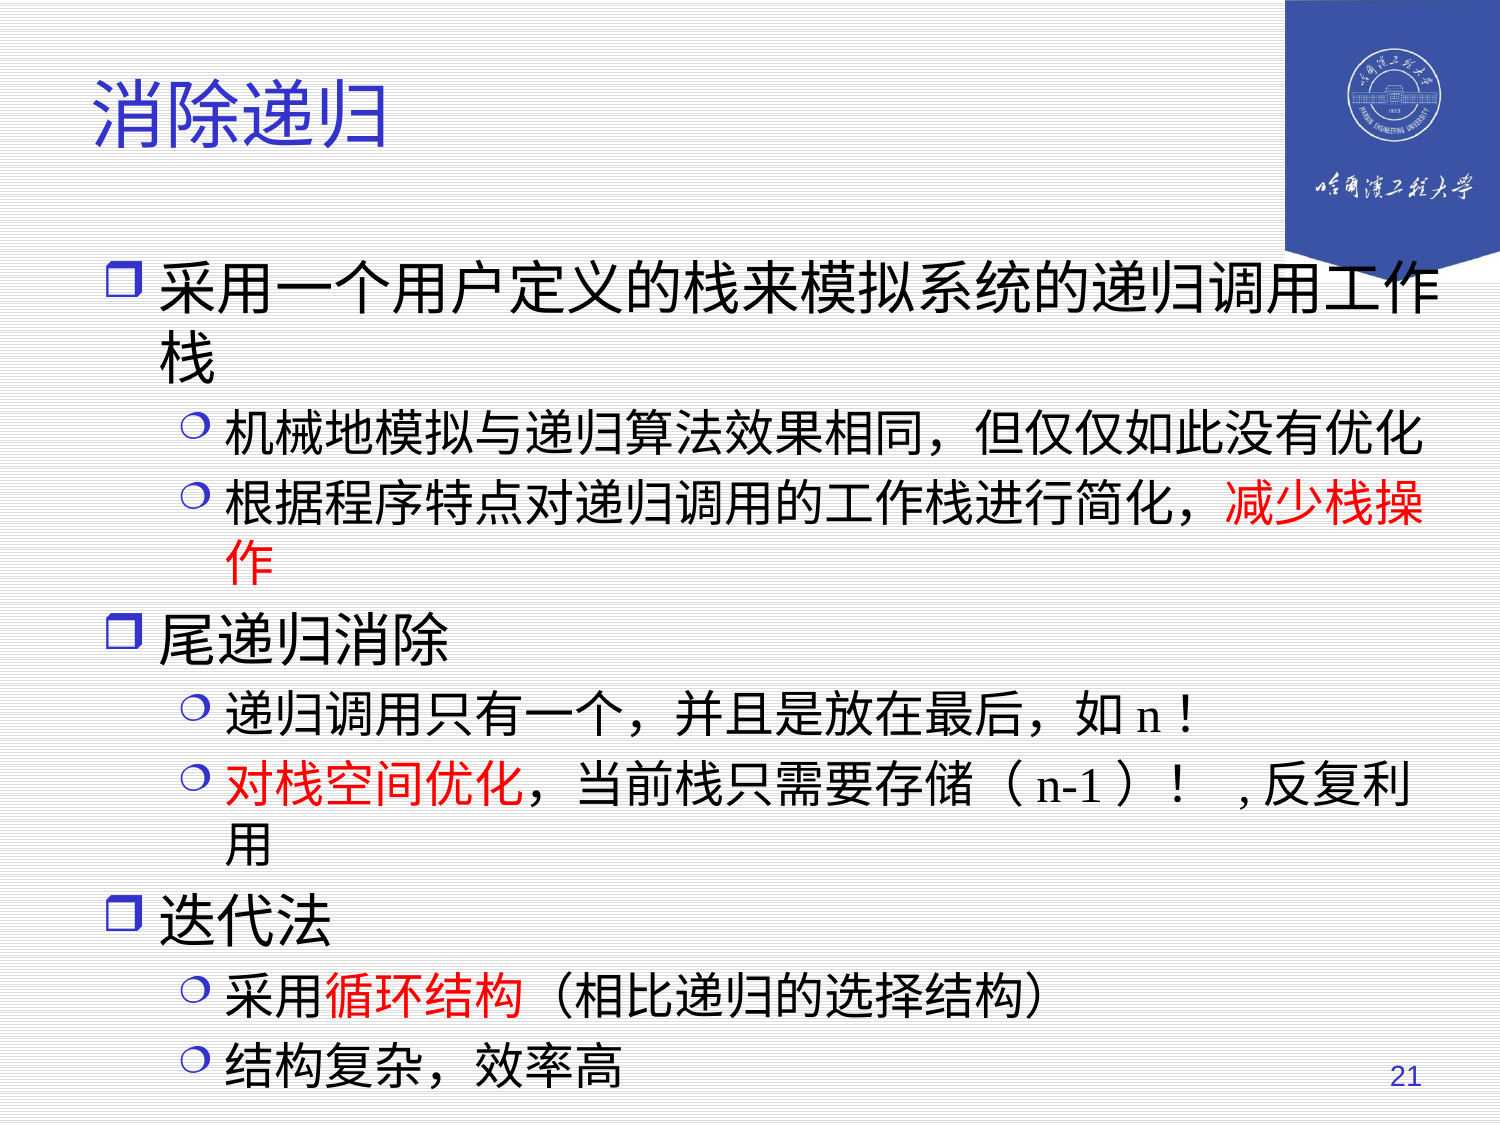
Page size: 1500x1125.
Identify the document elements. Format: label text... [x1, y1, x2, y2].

picture [1285, 0, 1500, 282]
title 消除递归 [75, 37, 1350, 188]
slide_number 21 [1362, 1049, 1438, 1125]
list 采用一个用户定义的栈来模拟系统的递归调用工作栈 机械地模拟与递归算法效果相同，但仅仅如此没有优化 根据程序特点对递归调用的工作栈进行简化，减少栈操作 尾递归消除 递归调用只有一个，并且是放在最后，如n！ 对栈空间优化，当前栈只需要存储（n-1）！ ,反复利用 迭代法 采用循环结构（相比递归的选择结构） 结构复杂，效率高 [87, 243, 1459, 1071]
